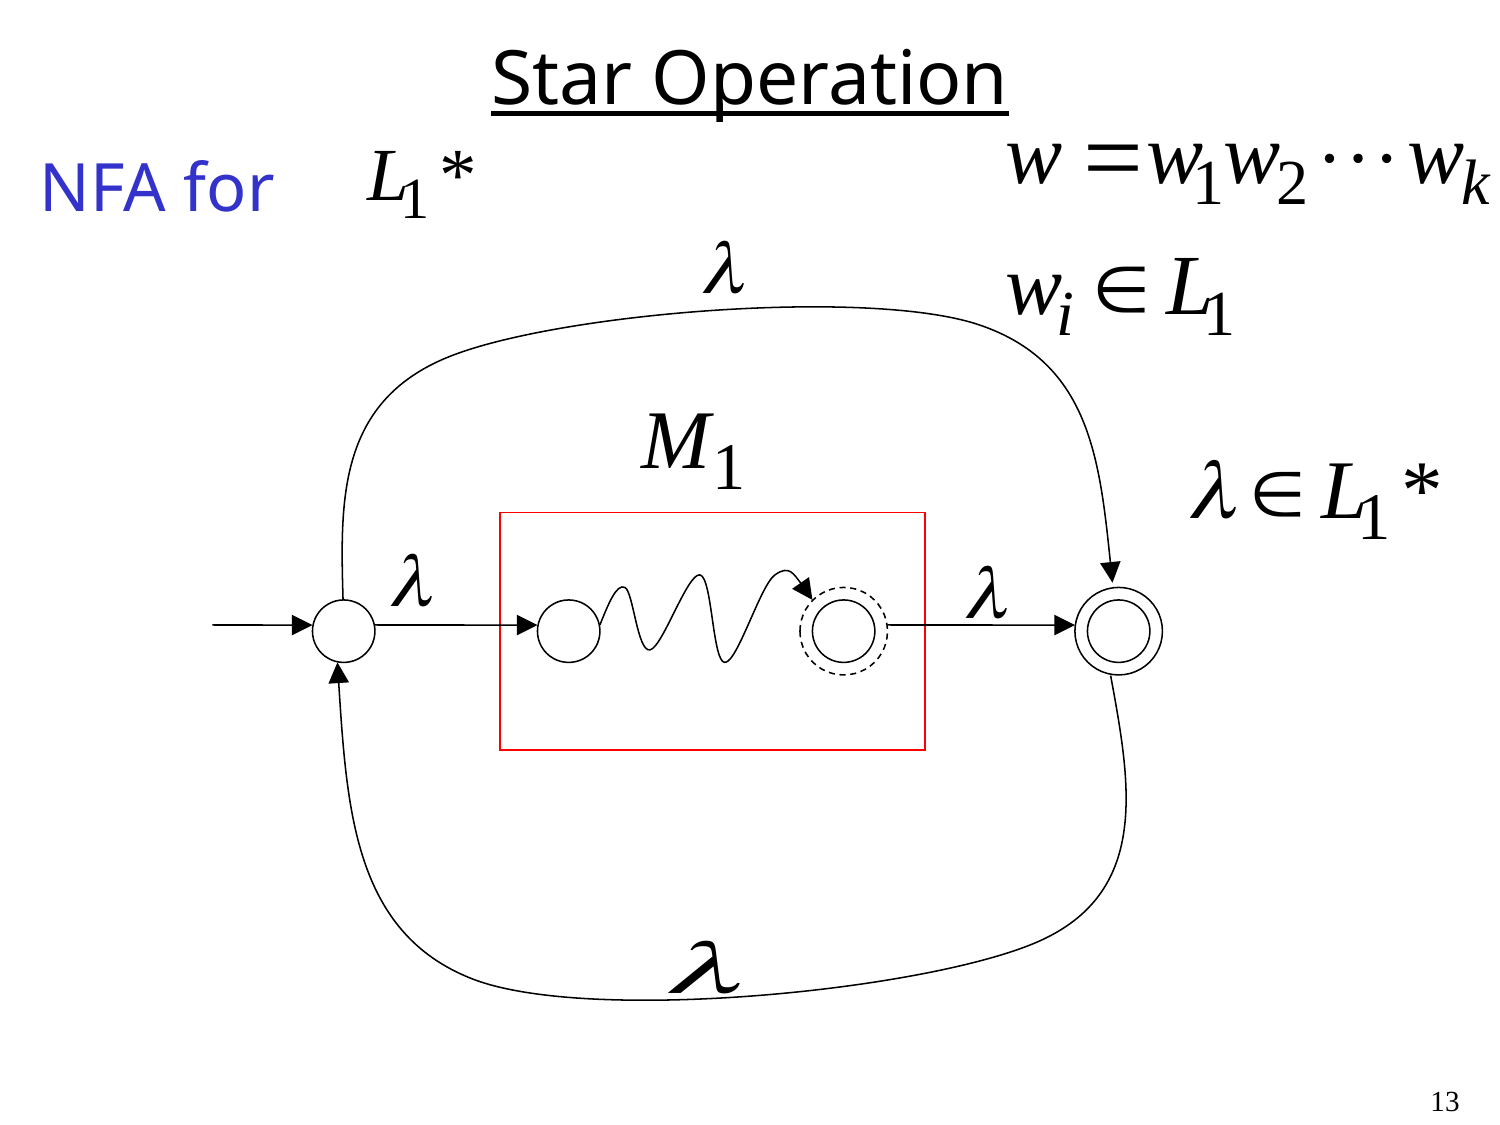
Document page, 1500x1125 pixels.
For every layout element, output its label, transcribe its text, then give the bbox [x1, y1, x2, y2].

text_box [1187, 449, 1442, 544]
text_box [859, 587, 925, 624]
text_box [500, 594, 613, 624]
text_box [500, 601, 821, 670]
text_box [362, 137, 476, 224]
text_box [1074, 587, 1163, 675]
text_box [799, 589, 888, 671]
title Star Operation [24, 24, 1475, 125]
text_box [212, 614, 313, 636]
text_box [328, 662, 1127, 1001]
text_box [312, 599, 375, 663]
text_box [374, 614, 538, 636]
text_box [864, 626, 925, 672]
text_box [537, 599, 600, 663]
text_box [599, 590, 813, 663]
text_box [342, 306, 1121, 600]
text_box [812, 590, 826, 599]
list NFA for [24, 137, 1475, 1038]
text_box [709, 591, 763, 611]
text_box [699, 237, 750, 301]
slide_number 13 [1162, 1074, 1475, 1125]
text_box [387, 549, 438, 613]
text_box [962, 562, 1013, 626]
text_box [662, 937, 750, 1001]
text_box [999, 112, 1500, 343]
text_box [637, 399, 744, 494]
text_box [630, 593, 683, 620]
text_box [1017, 614, 1075, 636]
